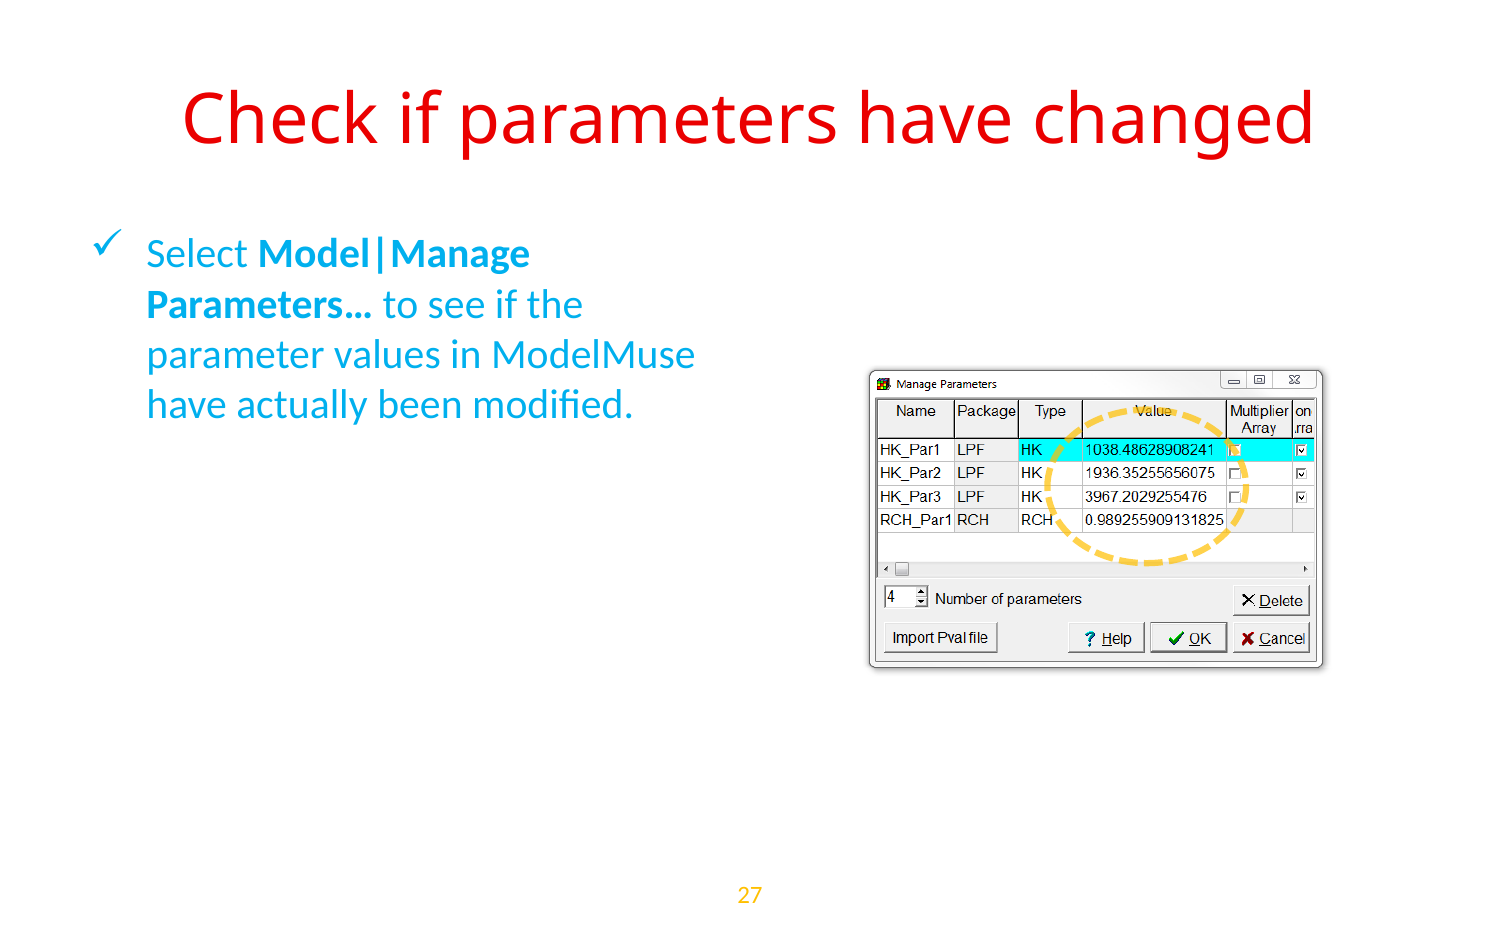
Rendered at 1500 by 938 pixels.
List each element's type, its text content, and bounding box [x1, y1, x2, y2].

title Check if parameters have changed [75, 37, 1425, 194]
list Select Model|Manage Parameters… to see if the parameter values in ModelMuse have actually been modified. [75, 218, 750, 838]
slide_number 27 [575, 868, 925, 919]
picture [844, 350, 1351, 697]
